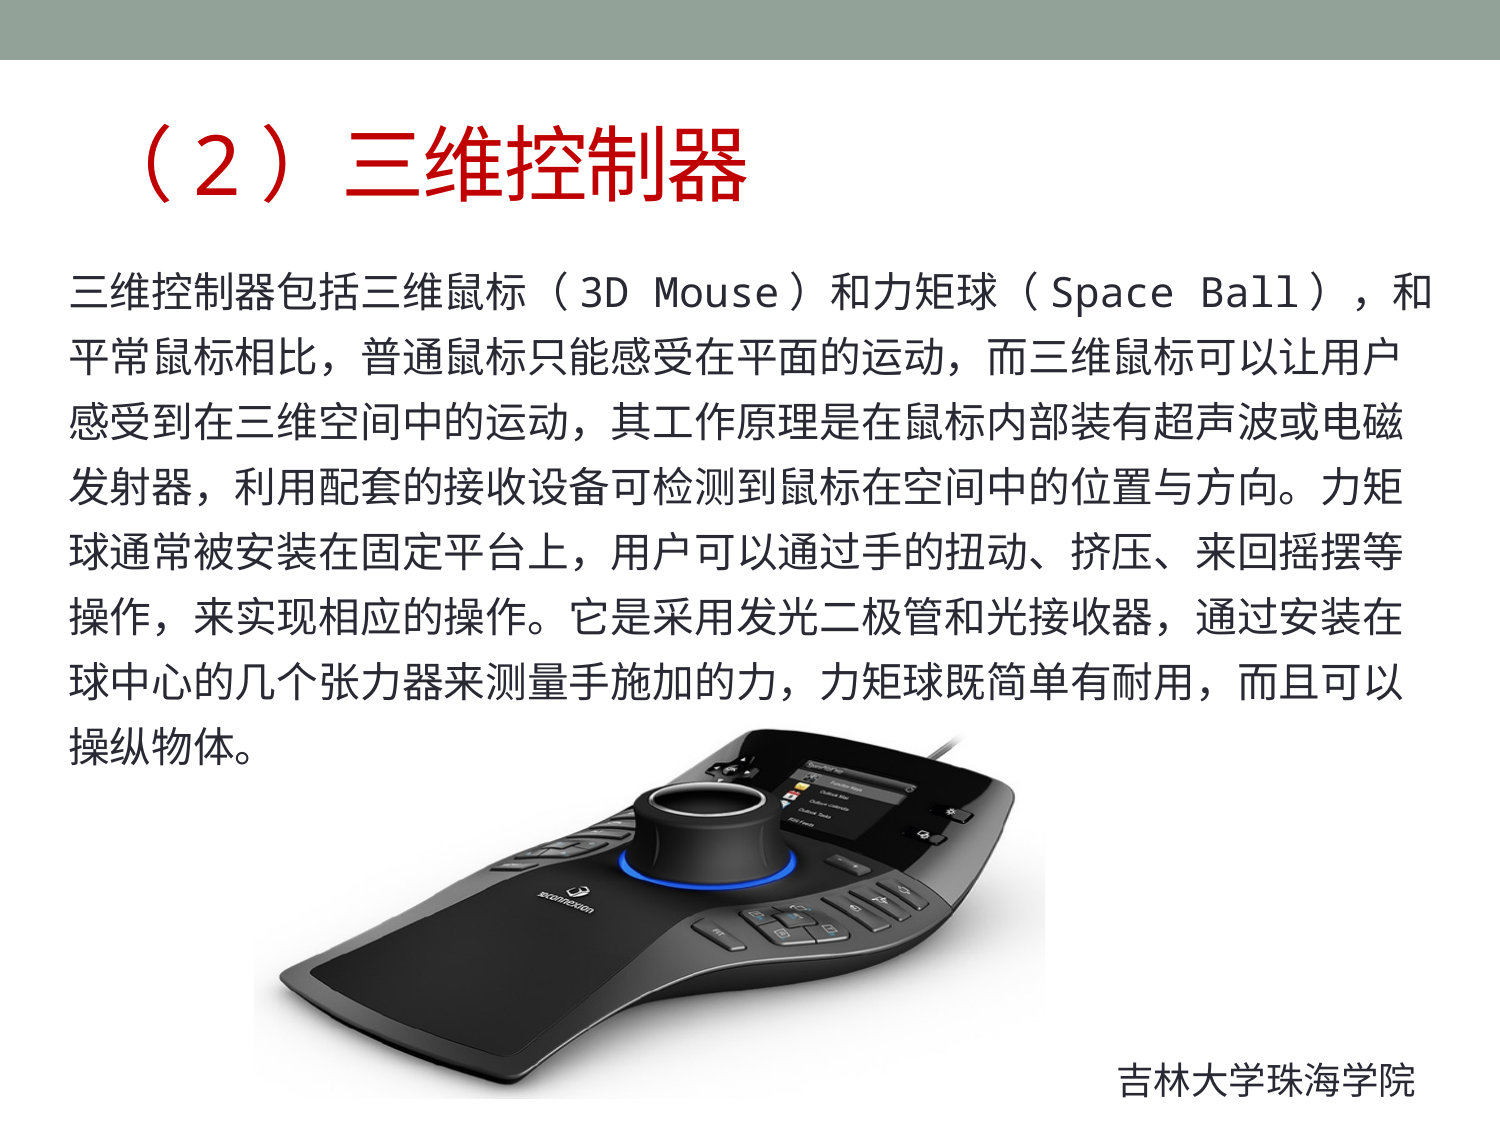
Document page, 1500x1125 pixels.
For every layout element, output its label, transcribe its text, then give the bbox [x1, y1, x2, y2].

title （2）三维控制器 [75, 87, 1425, 243]
picture [253, 715, 1046, 1099]
list 三维控制器包括三维鼠标（3D Mouse）和力矩球（Space Ball），和平常鼠标相比，普通鼠标只能感受在平面的运动，而三维鼠标可以让用户感受到在三维空间中的运动，其工作原理是在鼠标内部装有超声波或电磁发射器，利用配套的接收设备可检测到鼠标在空间中的位置与方向。力矩球通常被安装在固定平台上，用户可以通过手的扭动、挤压、来回摇摆等操作，来实现相应的操作。它是采用发光二极管和光接收器，通过安装在球中心的几个张力器来测量手施加的力，力矩球既简单有耐用，而且可以操纵物体。 [53, 243, 1459, 1083]
